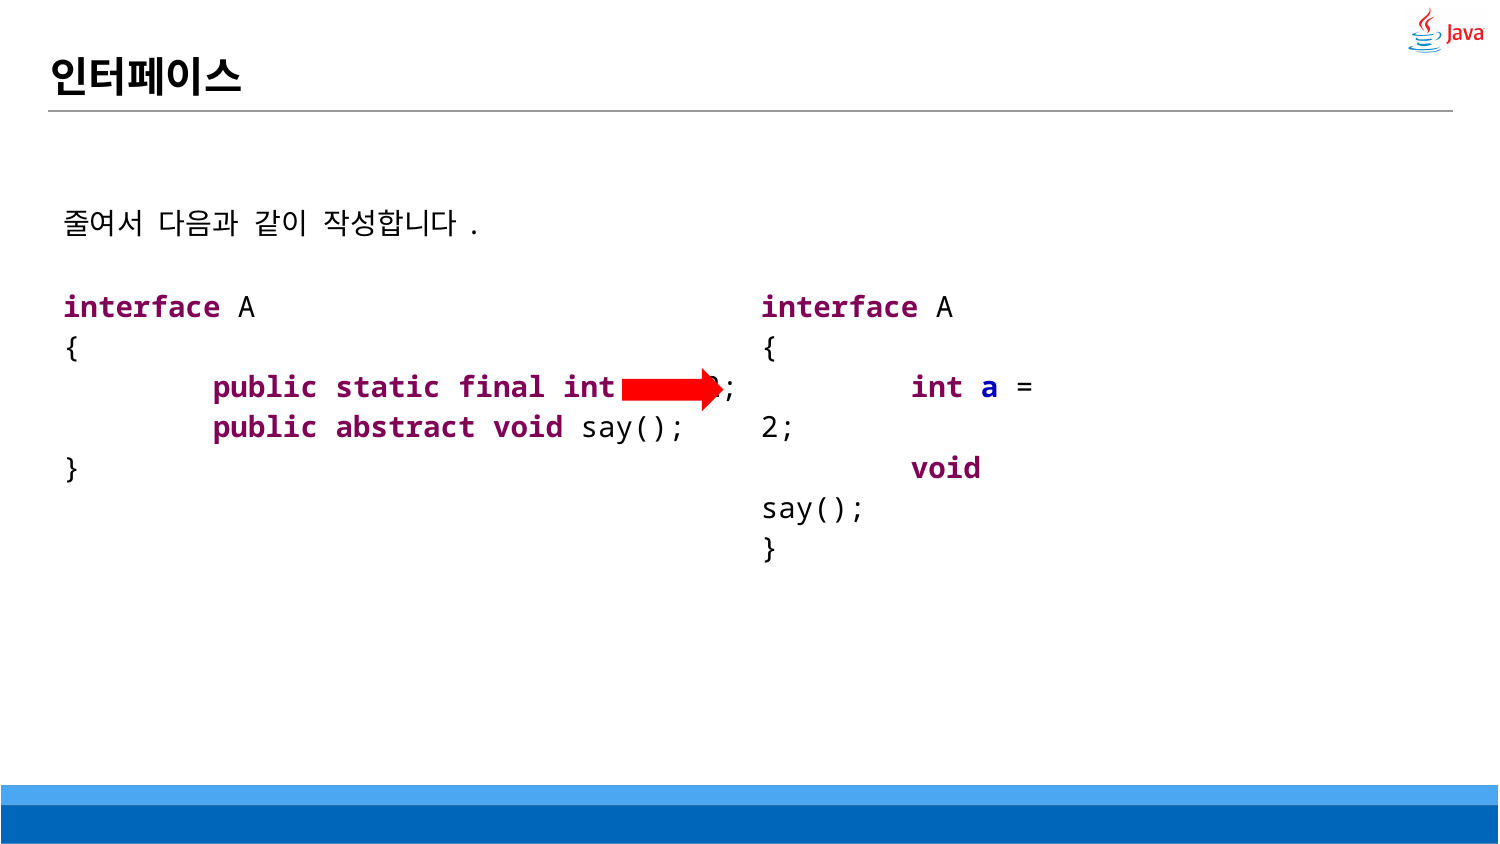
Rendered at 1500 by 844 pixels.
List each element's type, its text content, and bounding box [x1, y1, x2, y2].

picture [1405, 6, 1488, 53]
text_box [622, 368, 724, 412]
text_box interface A { public static final int a = 2; public abstract void say(); } [48, 268, 745, 499]
picture [0, 785, 1500, 844]
text_box 줄여서 다음과 같이 작성합니다. [48, 184, 934, 255]
title 인터페이스 [35, 35, 1269, 117]
text_box interface A { int a = 2; void say(); } [745, 268, 1100, 580]
